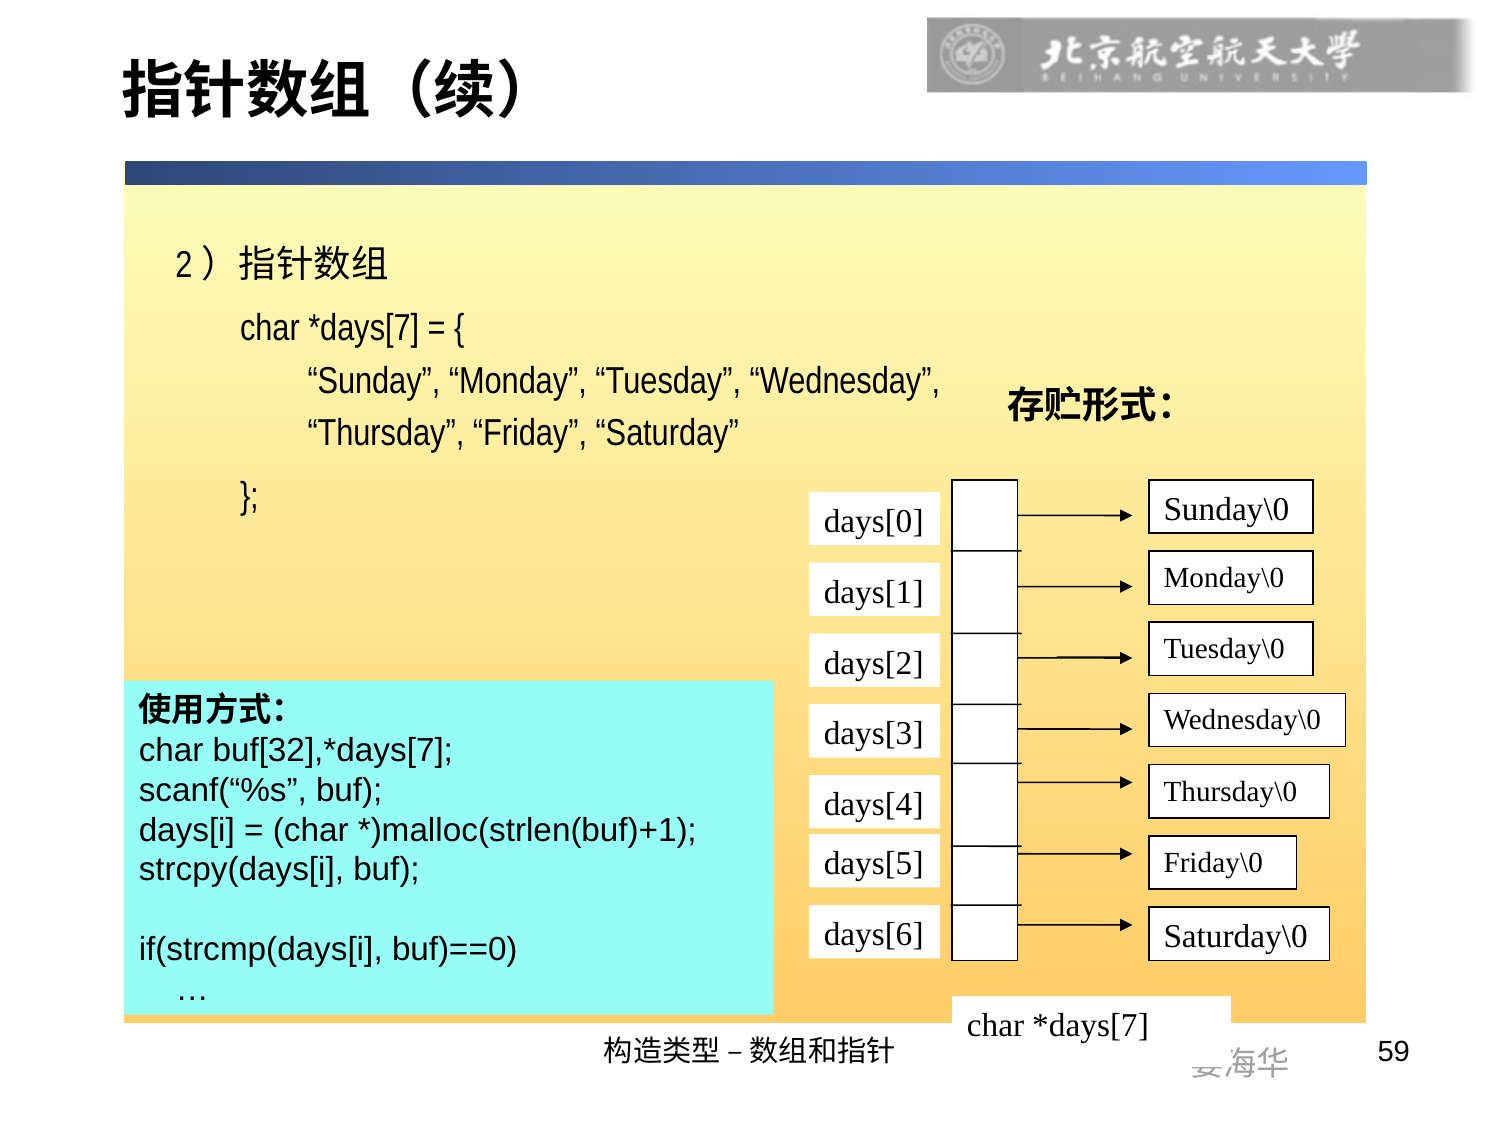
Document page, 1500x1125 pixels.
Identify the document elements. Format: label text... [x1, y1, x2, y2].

picture [927, 0, 1500, 102]
text_box 存贮形式： [917, 373, 1210, 434]
slide_number 59 [1074, 1024, 1426, 1103]
text_box 使用方式： char buf[32],*days[7]; scanf(“%s”, buf); days[i] = (char *)malloc(strlen(buf)+1); strcpy(days[i], buf); if(strcmp(days[i], buf)==0) … [123, 680, 774, 1015]
list 2）指针数组 char *days[7] = { “Sunday”, “Monday”, “Tuesday”, “Wednesday”, “Thursday”, “Friday”, “Saturday” }; [160, 237, 963, 622]
title 指针数组（续） [105, 25, 1450, 164]
footer 构造类型 – 数组和指针 [512, 1024, 988, 1103]
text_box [808, 479, 1346, 1068]
